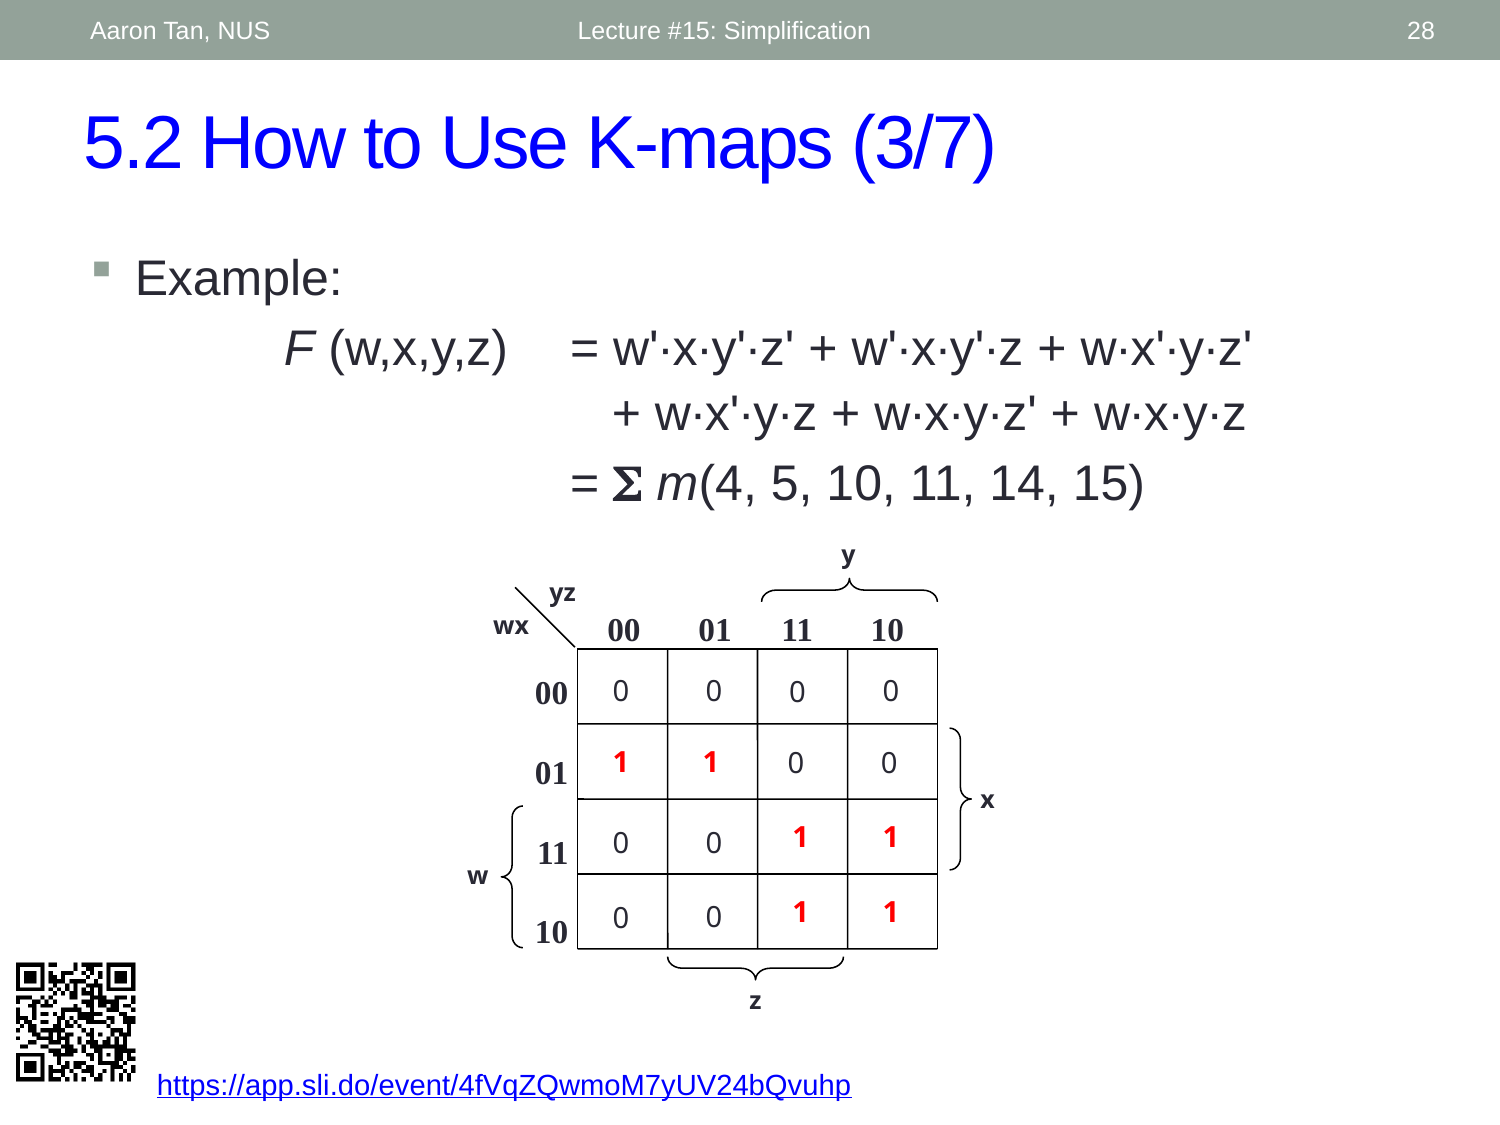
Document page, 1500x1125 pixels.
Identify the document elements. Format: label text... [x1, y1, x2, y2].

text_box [444, 531, 1021, 1038]
text_box Example: F (w,x,y,z) = w'∙x∙y'∙z' + w'∙x∙y'∙z + w∙x'∙y∙z' + w∙x'∙y∙z + w∙x∙y∙z' + w∙x∙y∙z =  m(4, 5, 10, 11, 14, 15) [74, 237, 1425, 554]
picture [7, 954, 143, 1089]
title 5.2 How to Use K-maps (3/7) [68, 86, 1429, 192]
slide_number 28 [1308, 3, 1450, 57]
slide_number Aaron Tan, NUS [75, 3, 550, 57]
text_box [575, 664, 936, 952]
footer Lecture #15: Simplification [562, 3, 1238, 57]
